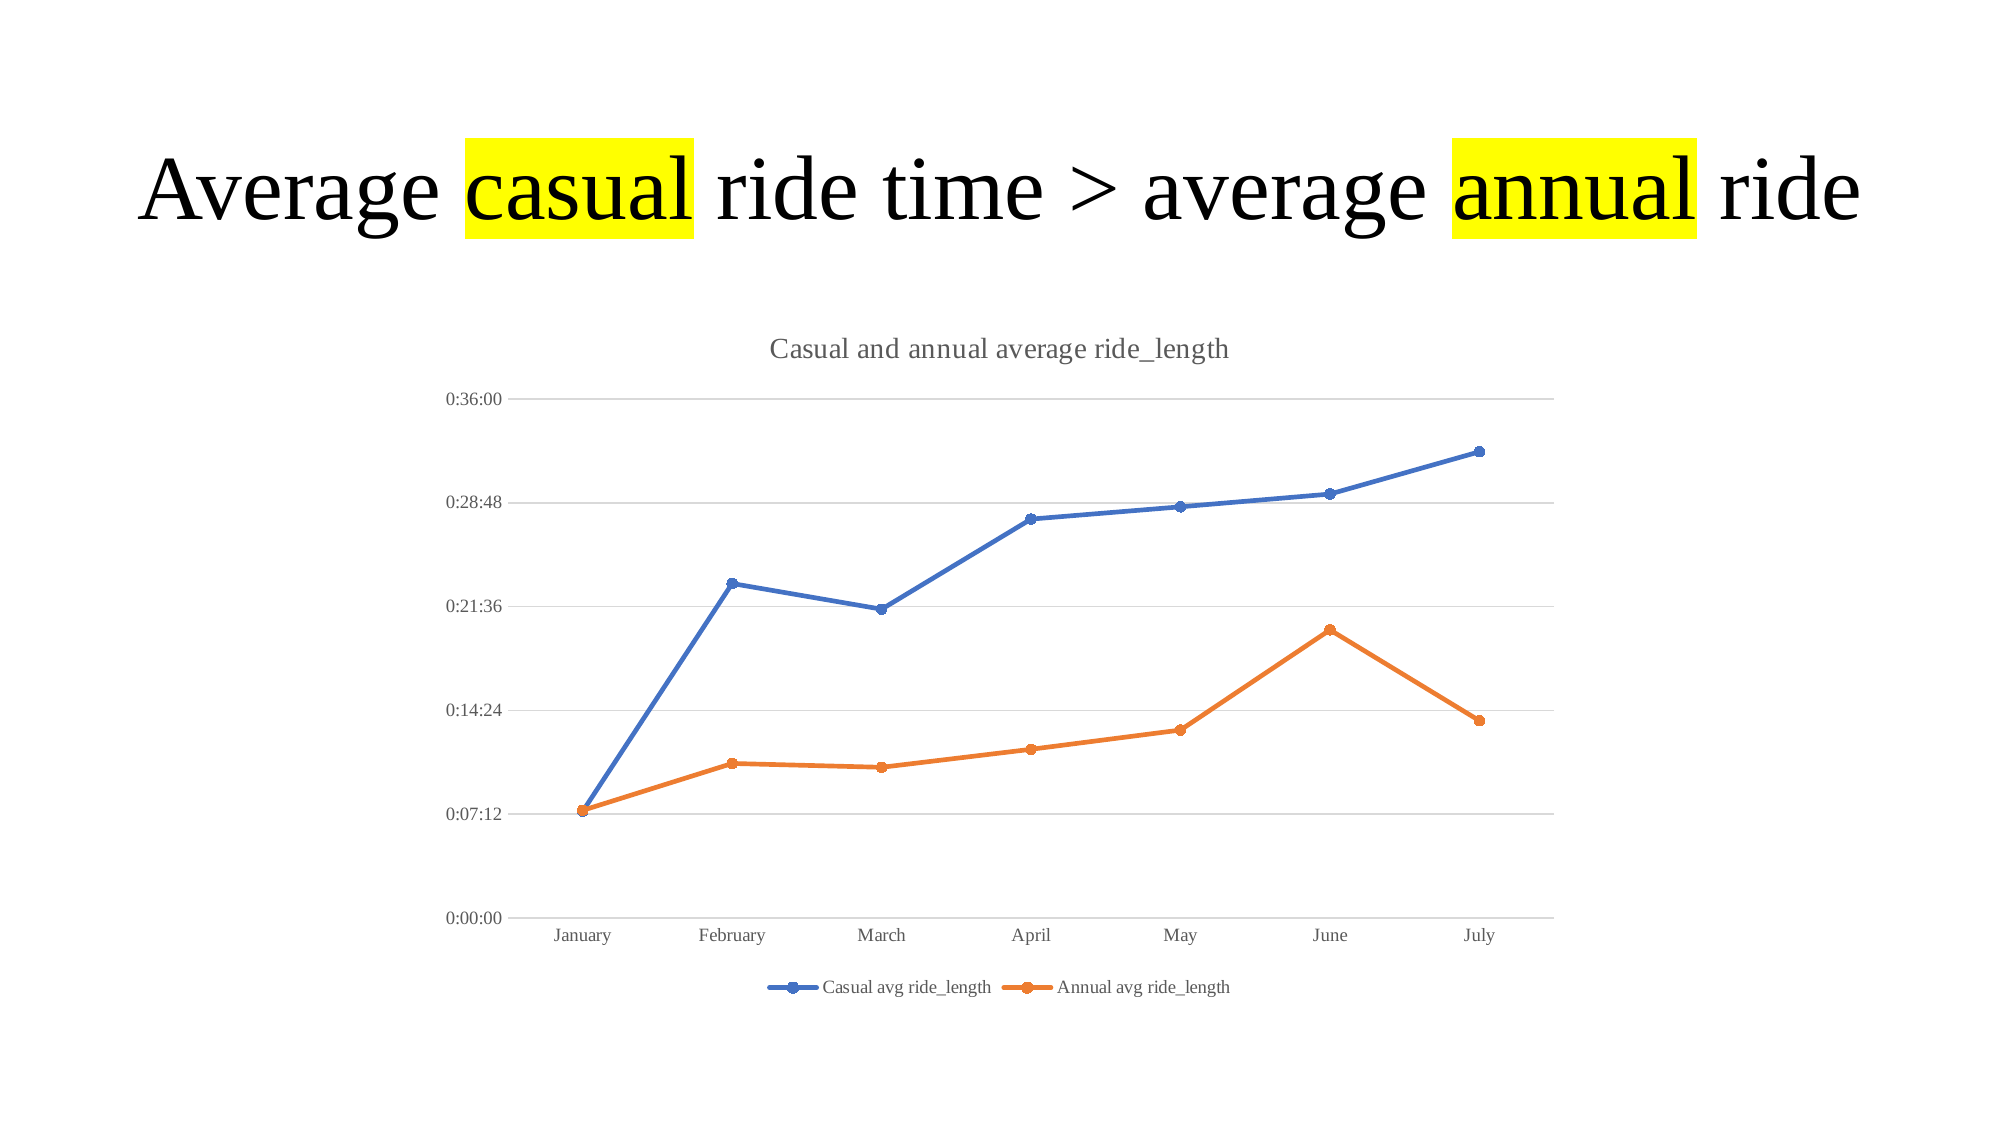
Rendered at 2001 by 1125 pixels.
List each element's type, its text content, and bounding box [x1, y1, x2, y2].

text_box Average casual ride time > average annual ride [37, 120, 1963, 245]
chart [422, 301, 1578, 1005]
